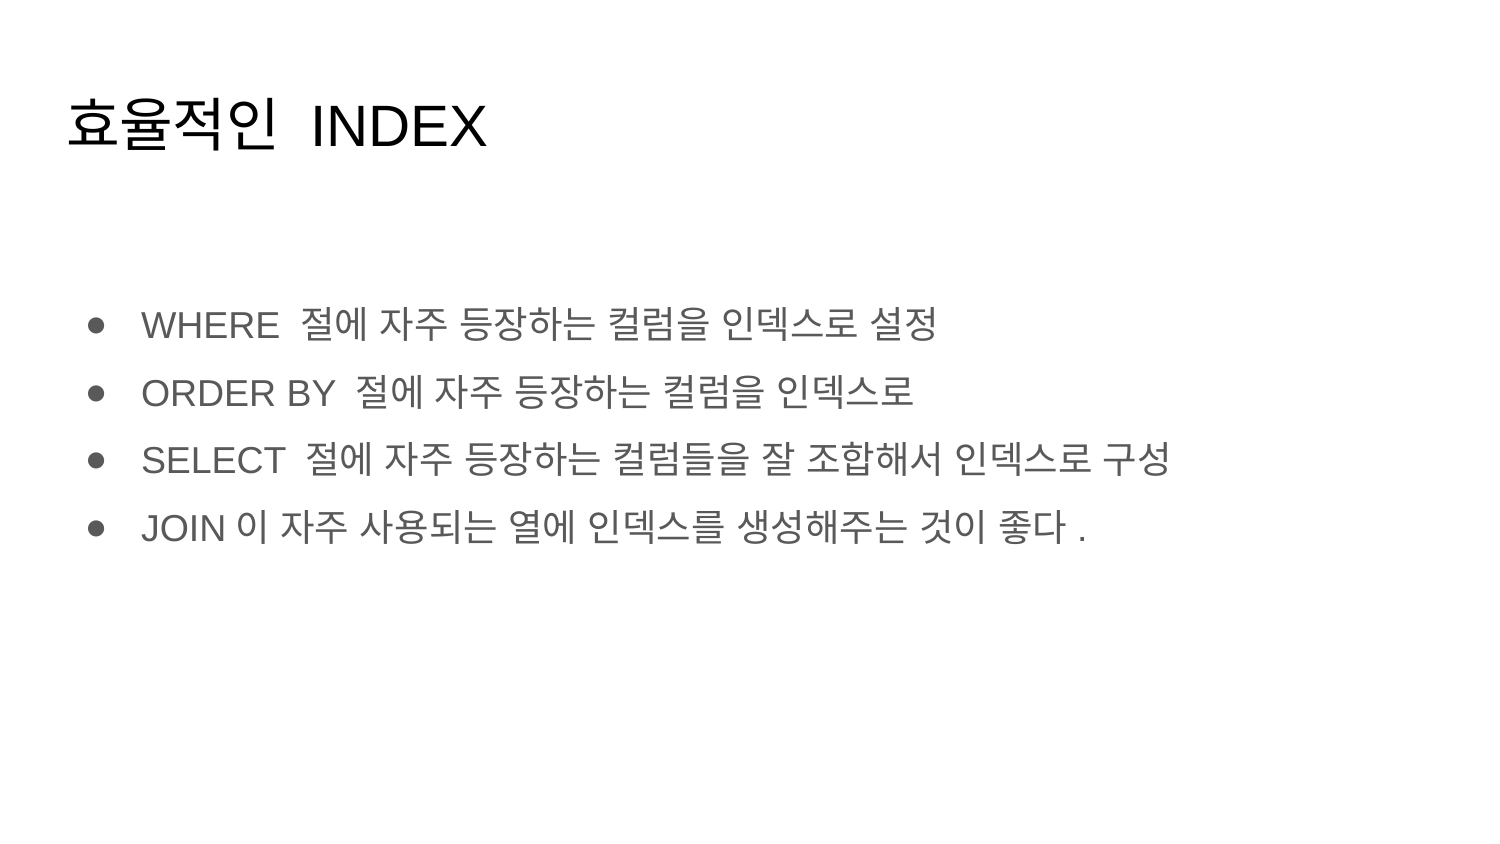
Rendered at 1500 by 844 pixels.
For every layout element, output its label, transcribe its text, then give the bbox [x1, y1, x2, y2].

list WHERE 절에 자주 등장하는 컬럼을 인덱스로 설정 ORDER BY 절에 자주 등장하는 컬럼을 인덱스로 SELECT 절에 자주 등장하는 컬럼들을 잘 조합해서 인덱스로 구성 JOIN이 자주 사용되는 열에 인덱스를 생성해주는 것이 좋다. [51, 263, 1449, 580]
title 효율적인 INDEX [51, 72, 1449, 167]
